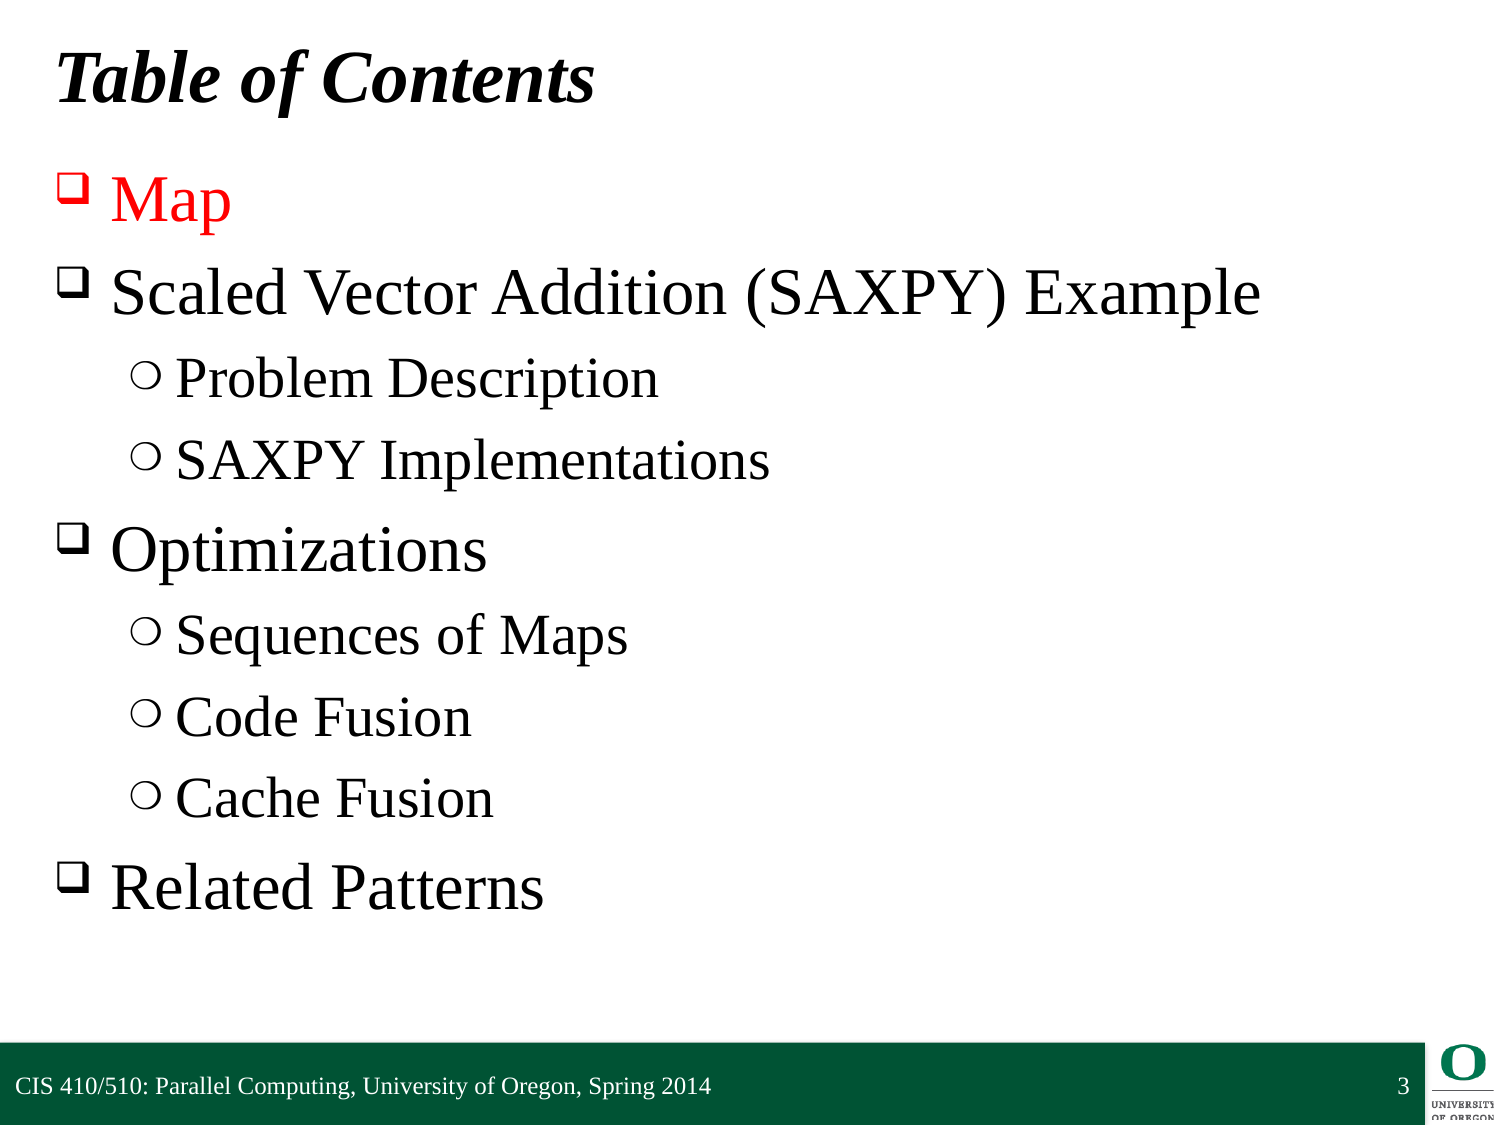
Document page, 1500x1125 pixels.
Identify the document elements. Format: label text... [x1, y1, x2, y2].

title Table of Contents [39, 0, 1500, 145]
list Map Scaled Vector Addition (SAXPY) Example Problem Description SAXPY Implementations Optimizations Sequences of Maps Code Fusion Cache Fusion Related Patterns [39, 147, 1500, 1046]
footer CIS 410/510: Parallel Computing, University of Oregon, Spring 2014 [0, 1044, 988, 1125]
slide_number 3 [1074, 1044, 1425, 1125]
